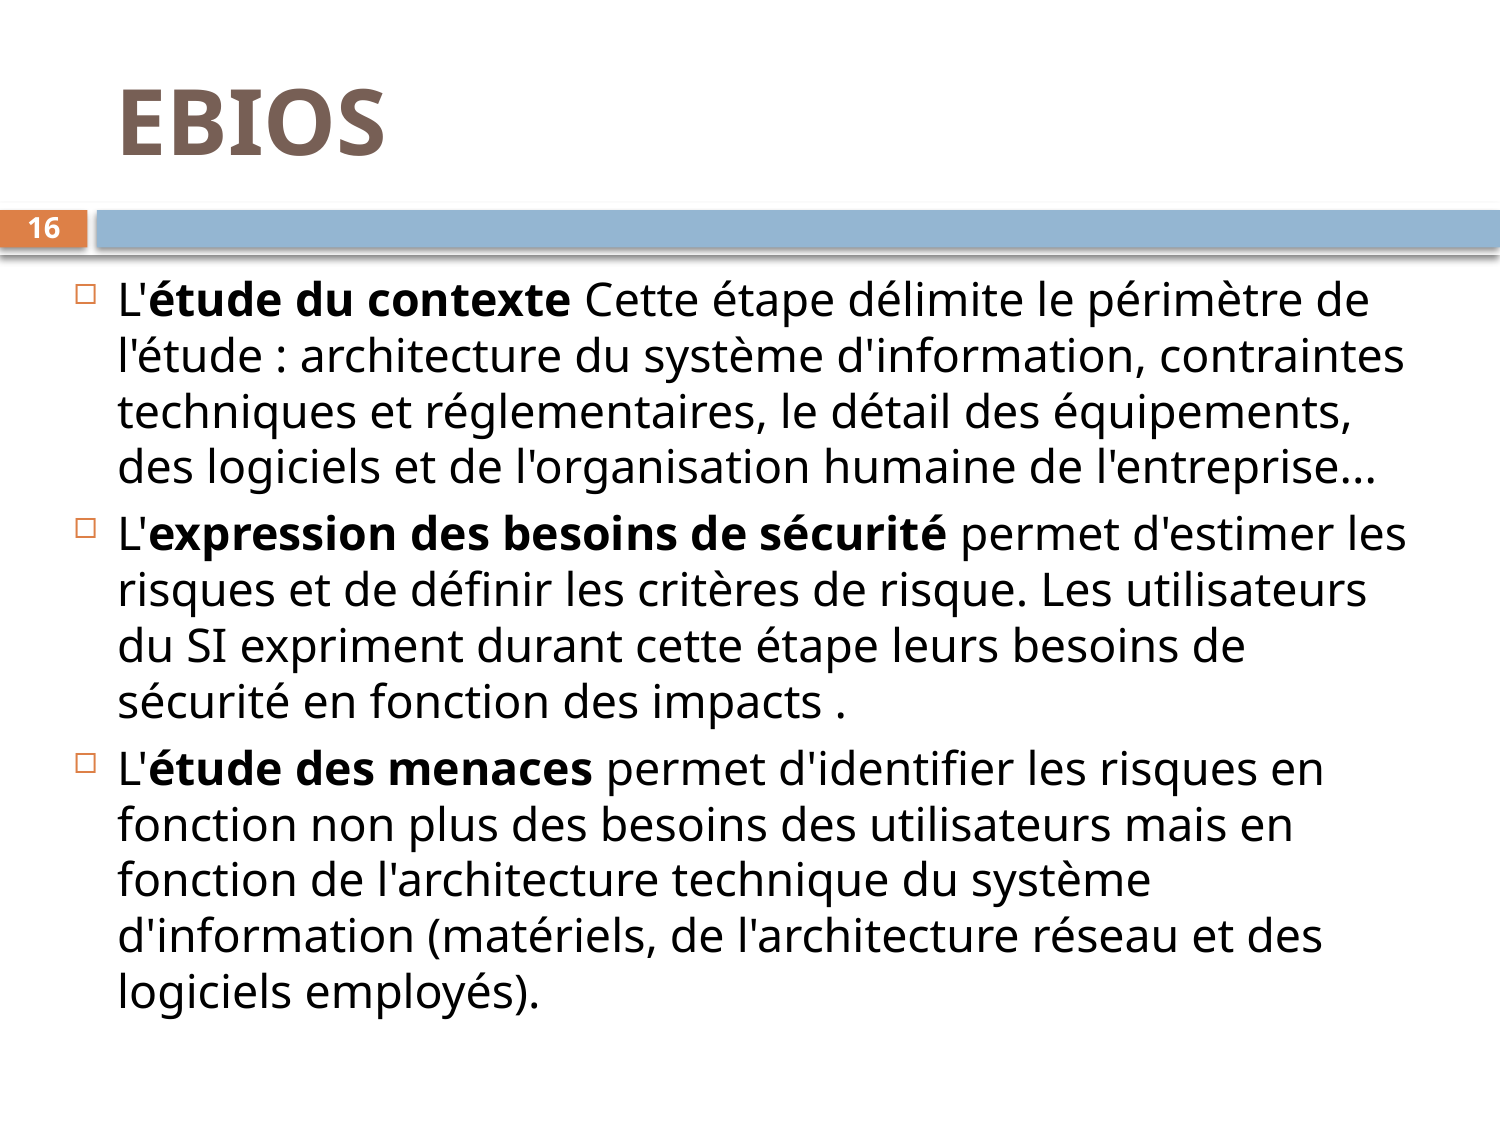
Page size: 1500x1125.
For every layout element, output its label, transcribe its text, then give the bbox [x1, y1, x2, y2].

list L'étude du contexte Cette étape délimite le périmètre de l'étude : architecture du système d'information, contraintes techniques et réglementaires, le détail des équipements, des logiciels et de l'organisation humaine de l'entreprise... L'expression des besoins de sécurité permet d'estimer les risques et de définir les critères de risque. Les utilisateurs du SI expriment durant cette étape leurs besoins de sécurité en fonction des impacts . L'étude des menaces permet d'identifier les risques en fonction non plus des besoins des utilisateurs mais en fonction de l'architecture technique du système d'information (matériels, de l'architecture réseau et des logiciels employés). [58, 262, 1438, 1079]
slide_number 16 [0, 208, 88, 249]
title EBIOS [100, 37, 1438, 200]
